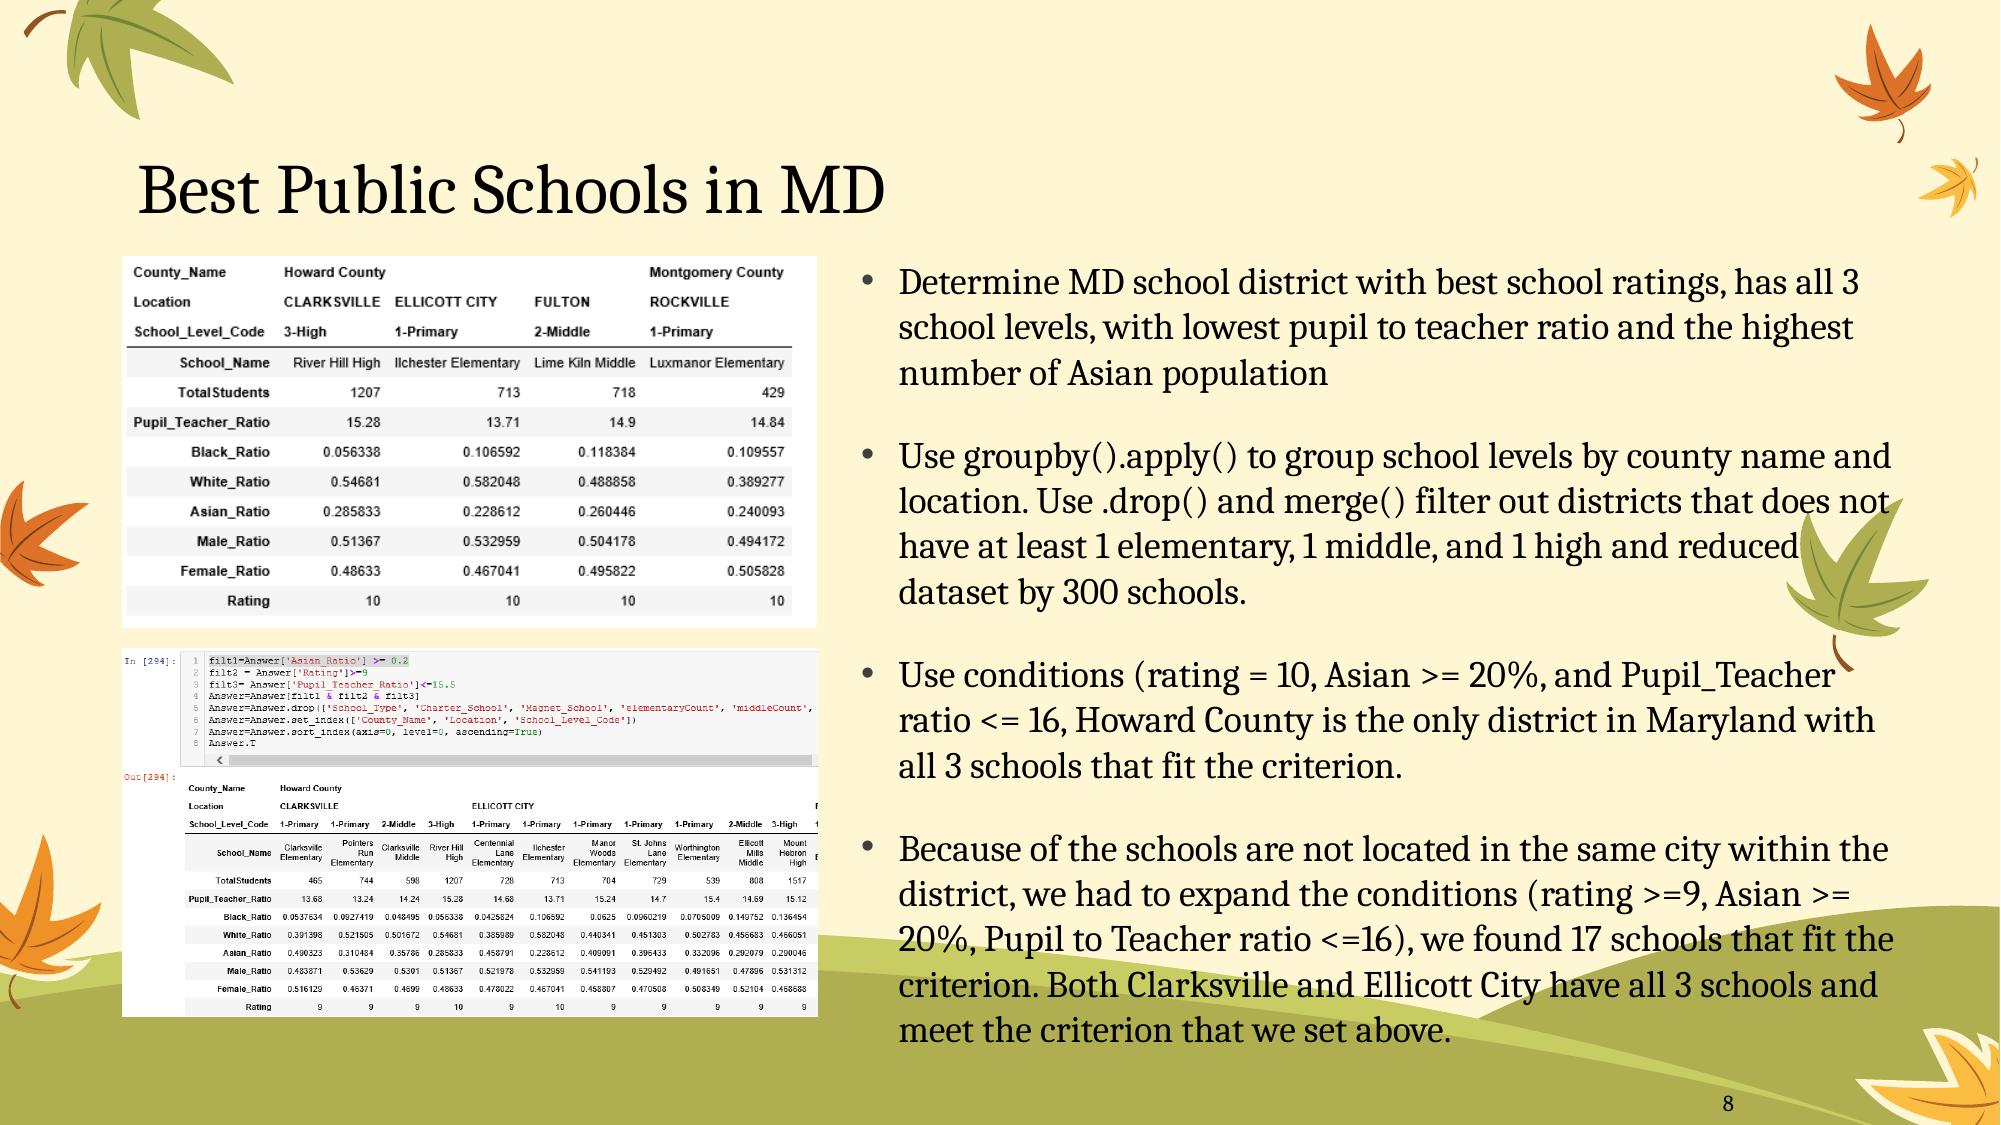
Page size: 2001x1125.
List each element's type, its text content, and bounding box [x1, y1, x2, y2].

title Best Public Schools in MD [122, 93, 1920, 237]
list Determine MD school district with best school ratings, has all 3 school levels, with lowest pupil to teacher ratio and the highest number of Asian population Use groupby().apply() to group school levels by county name and location. Use .drop() and merge() filter out districts that does not have at least 1 elementary, 1 middle, and 1 high and reduced dataset by 300 schools. Use conditions (rating = 10, Asian >= 20%, and Pupil_Teacher ratio <= 16, Howard County is the only district in Maryland with all 3 schools that fit the criterion. Because of the schools are not located in the same city within the district, we had to expand the conditions (rating >=9, Asian >= 20%, Pupil to Teacher ratio <=16), we found 17 schools that fit the criterion. Both Clarksville and Ellicott City have all 3 schools and meet the criterion that we set above. [838, 248, 1920, 1112]
picture [122, 256, 817, 628]
slide_number 8 [1644, 1083, 1750, 1122]
picture [122, 648, 818, 1017]
